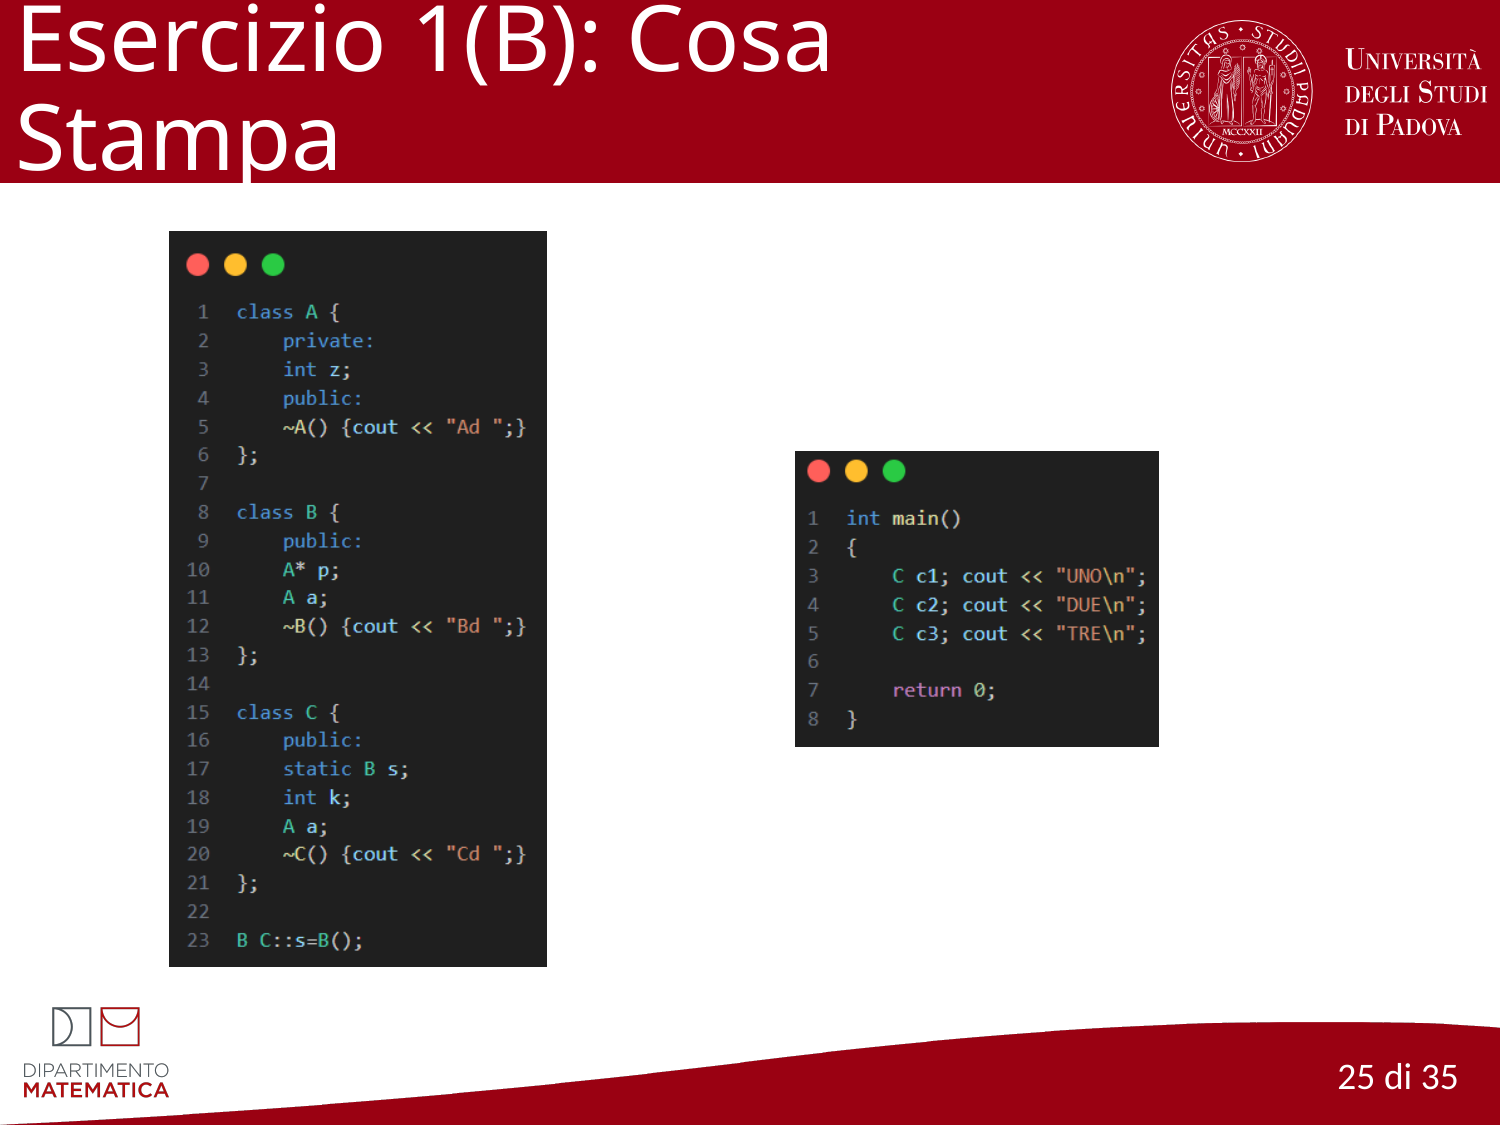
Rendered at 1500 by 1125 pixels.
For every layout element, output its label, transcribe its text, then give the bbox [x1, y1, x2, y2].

slide_number 25 di 35 [1136, 1044, 1474, 1104]
picture [1171, 20, 1487, 162]
picture [0, 1007, 1500, 1125]
picture [169, 231, 547, 967]
title Esercizio 1(B): Cosa Stampa [0, 0, 1159, 183]
picture [795, 451, 1159, 747]
